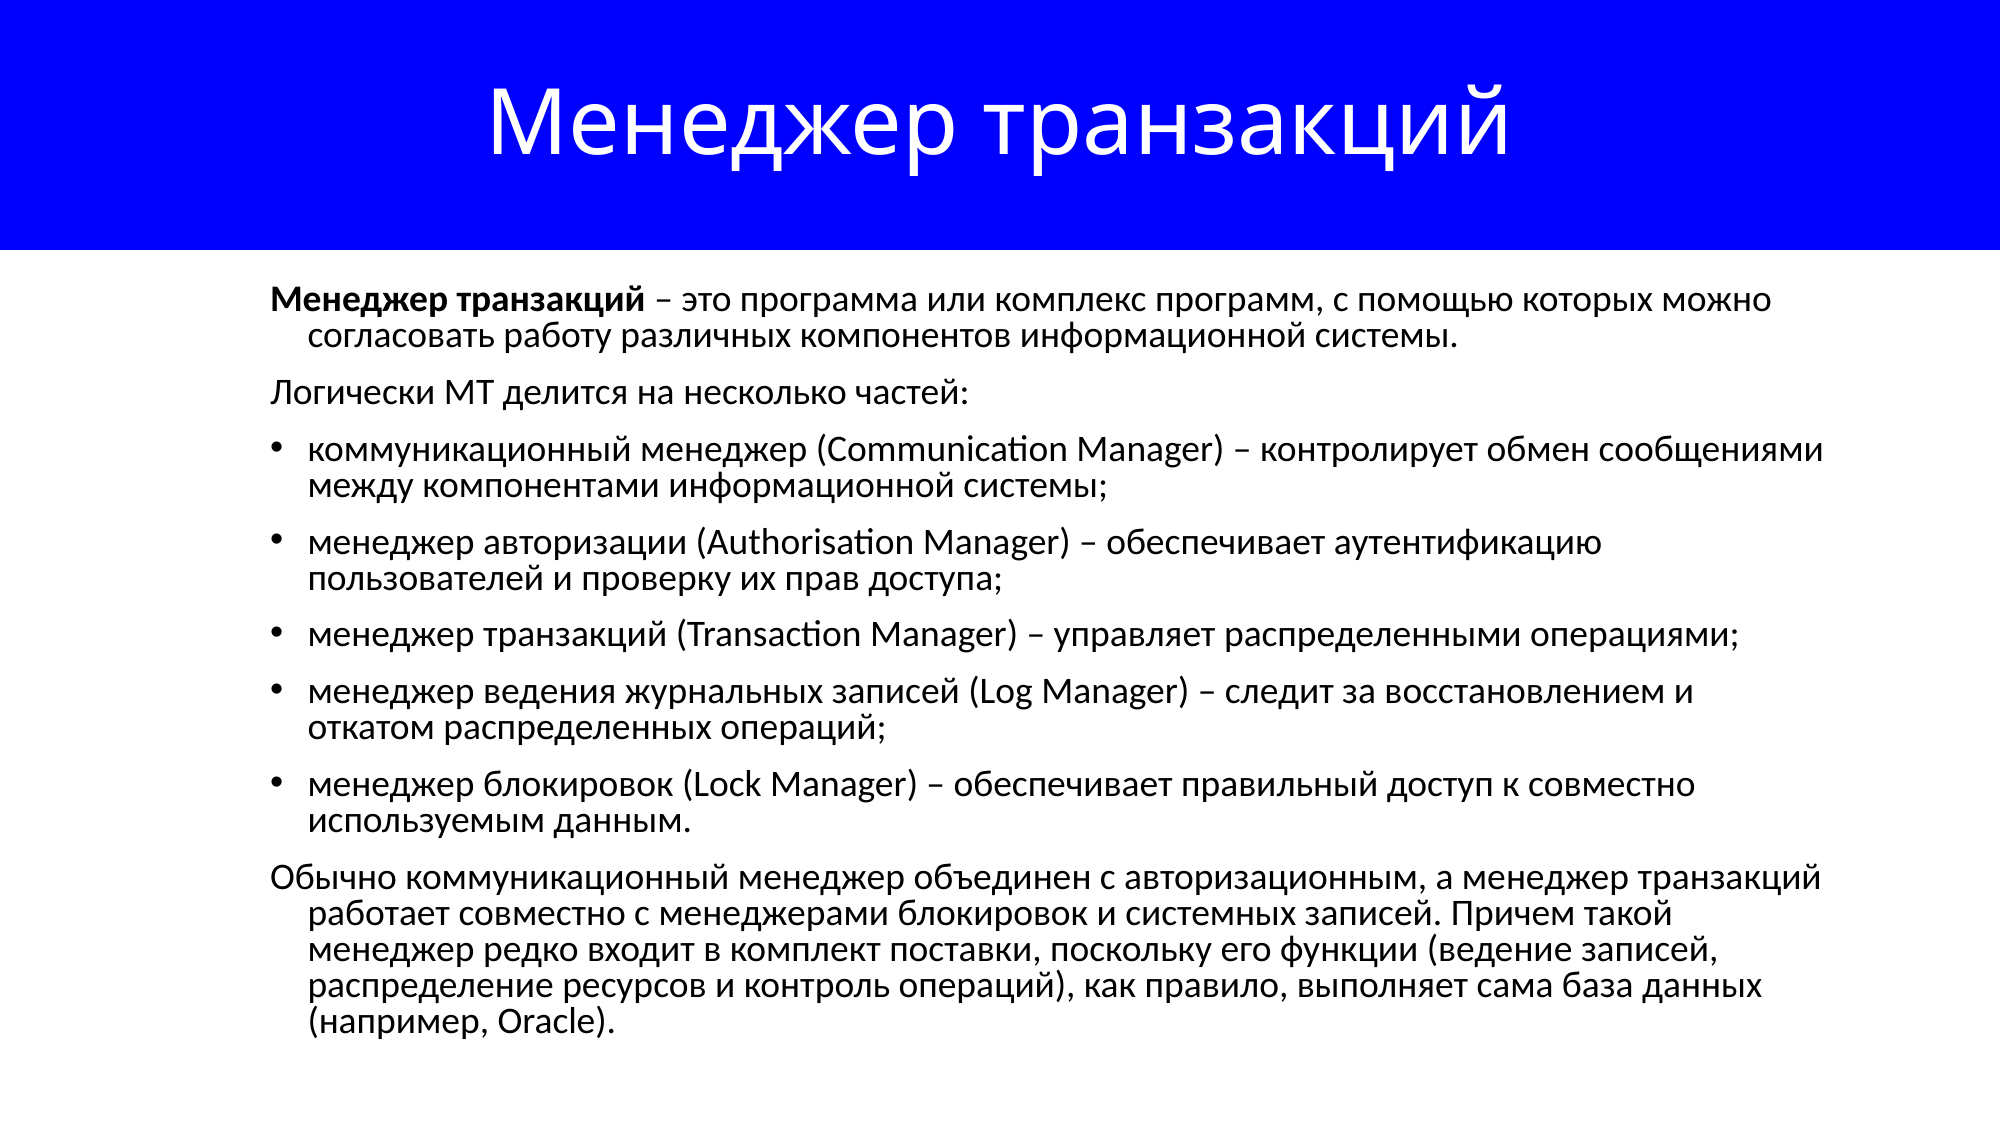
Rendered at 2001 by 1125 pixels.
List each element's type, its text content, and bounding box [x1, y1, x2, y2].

text_box Менеджер транзакций [0, 0, 2000, 250]
list Менеджер транзакций – это программа или комплекс программ, с помощью которых можно согласовать работу различных компонентов информационной системы. Логически MT делится на несколько частей: коммуникационный менеджер (Communication Manager) – контролирует обмен сообщениями между компонентами информационной системы; менеджер авторизации (Authorisation Manager) – обеспечивает аутентификацию пользователей и проверку их прав доступа; менеджер транзакций (Transaction Manager) – управляет распределенными операциями; менеджер ведения журнальных записей (Log Manager) – следит за восстановлением и откатом распределенных операций; менеджер блокировок (Lock Manager) – обеспечивает правильный доступ к совместно используемым данным. Обычно коммуникационный менеджер объединен с авторизационным, а менеджер транзакций работает совместно с менеджерами блокировок и системных записей. Причем такой менеджер редко входит в комплект поставки, поскольку его функции (ведение записей, распределение ресурсов и контроль операций), как правило, выполняет сама база данных (например, Oracle). [255, 275, 1843, 1079]
